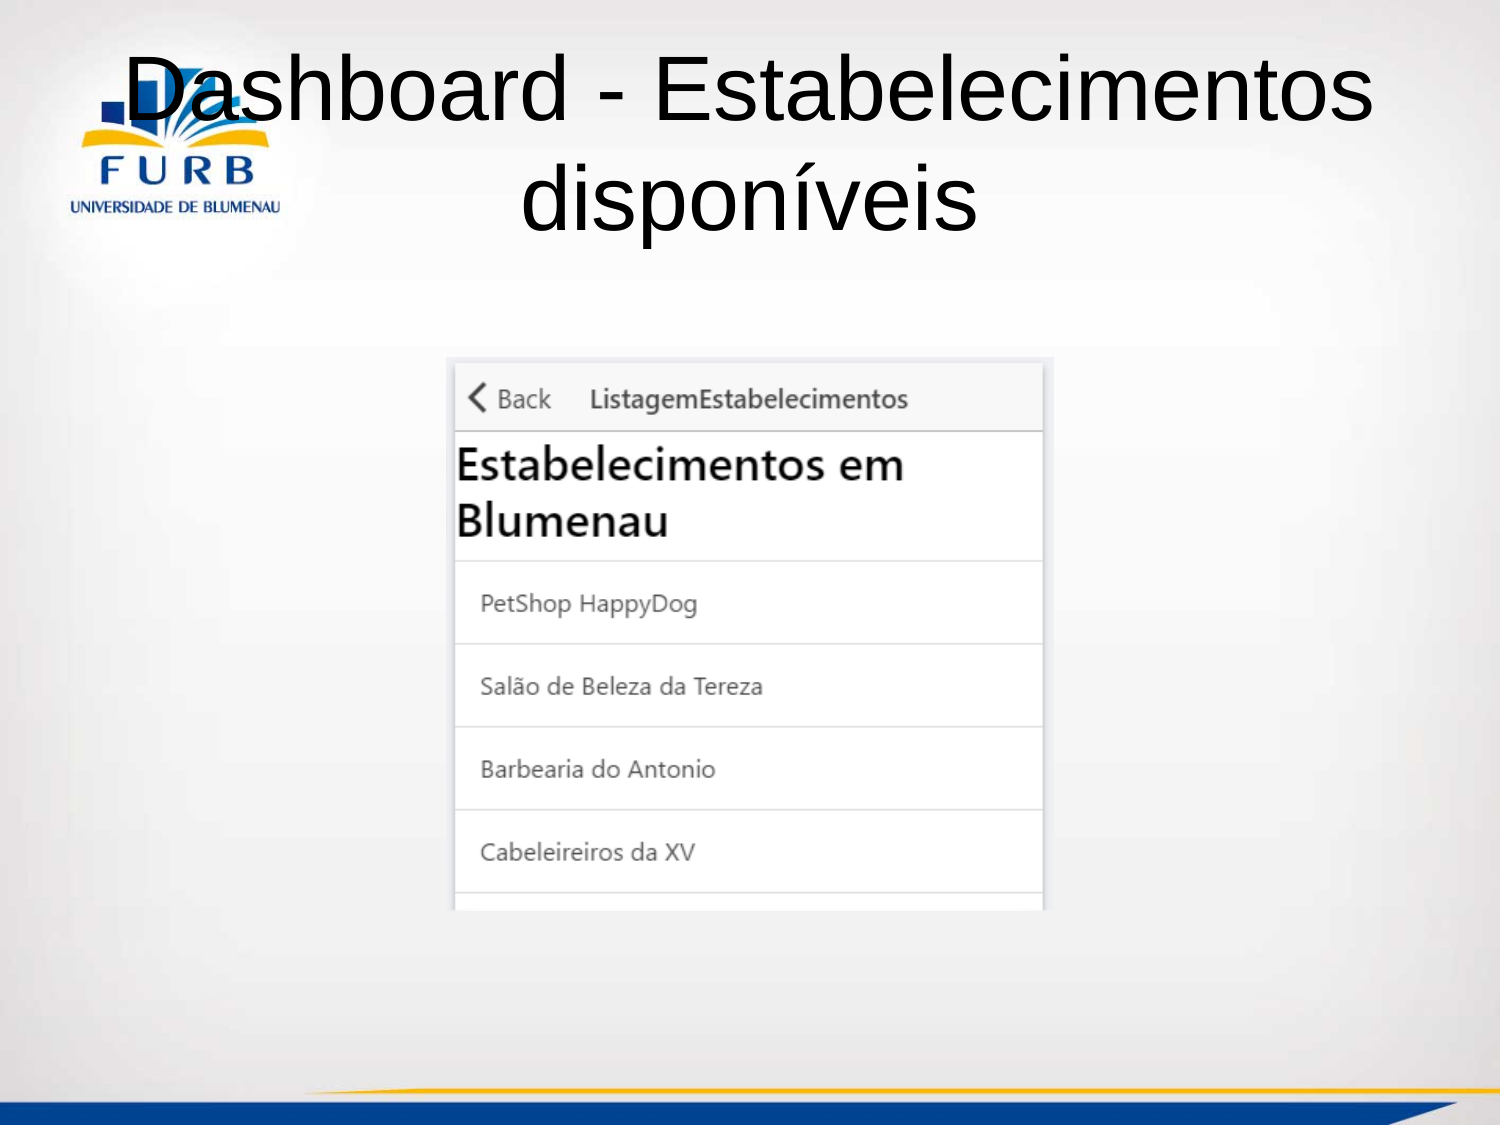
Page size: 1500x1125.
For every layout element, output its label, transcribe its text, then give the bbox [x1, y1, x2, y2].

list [446, 357, 1054, 911]
picture [0, 0, 1500, 1125]
title Dashboard - Estabelecimentos disponíveis [75, 45, 1425, 233]
